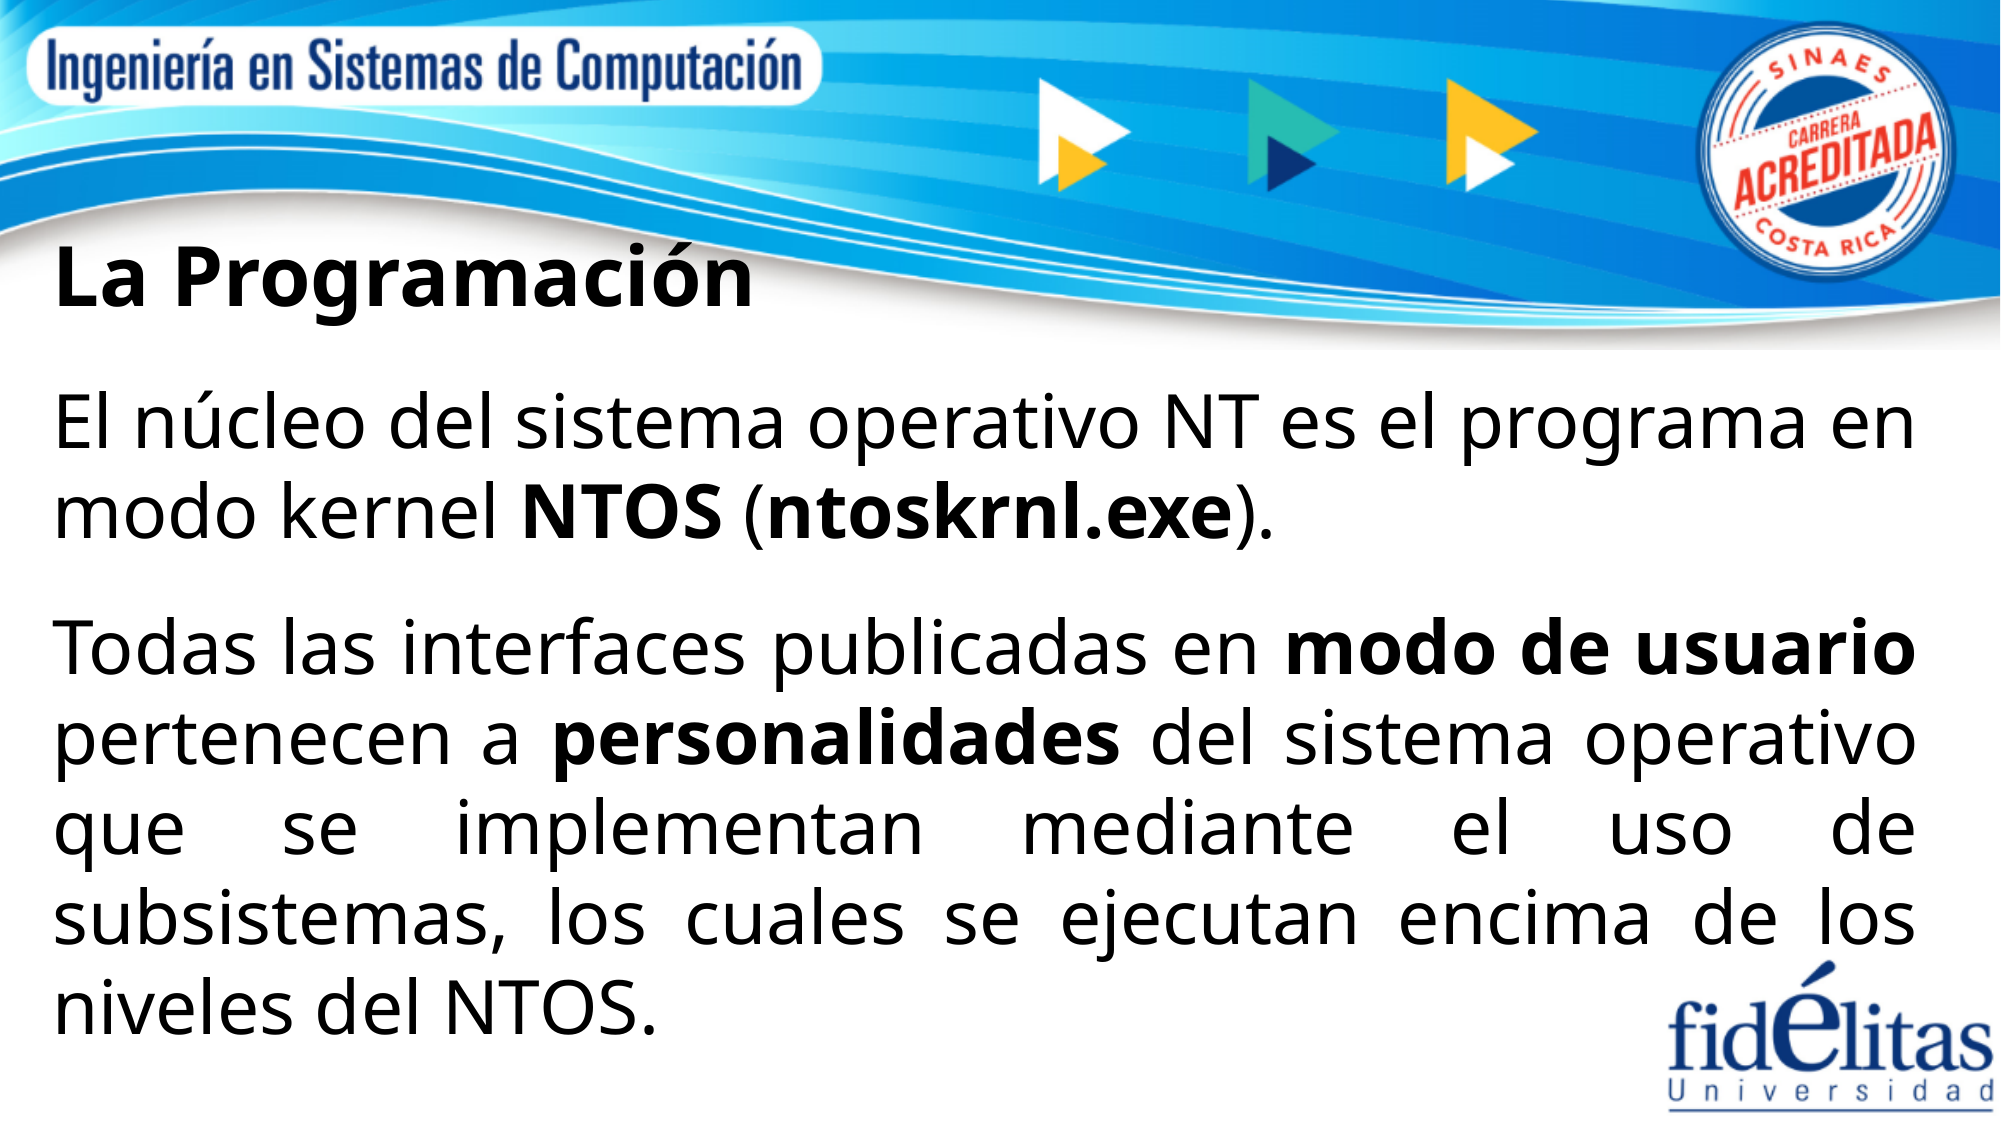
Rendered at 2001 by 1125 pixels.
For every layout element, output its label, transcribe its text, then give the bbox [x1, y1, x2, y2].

text_box Todas las interfaces publicadas en modo de usuario pertenecen a personalidades del sistema operativo que se implementan mediante el uso de subsistemas, los cuales se ejecutan encima de los niveles del NTOS. [37, 592, 1934, 1058]
text_box La Programación [37, 215, 980, 330]
text_box El núcleo del sistema operativo NT es el programa en modo kernel NTOS (ntoskrnl.exe). [37, 366, 1934, 562]
picture [1659, 943, 2001, 1119]
picture [0, 0, 2001, 350]
